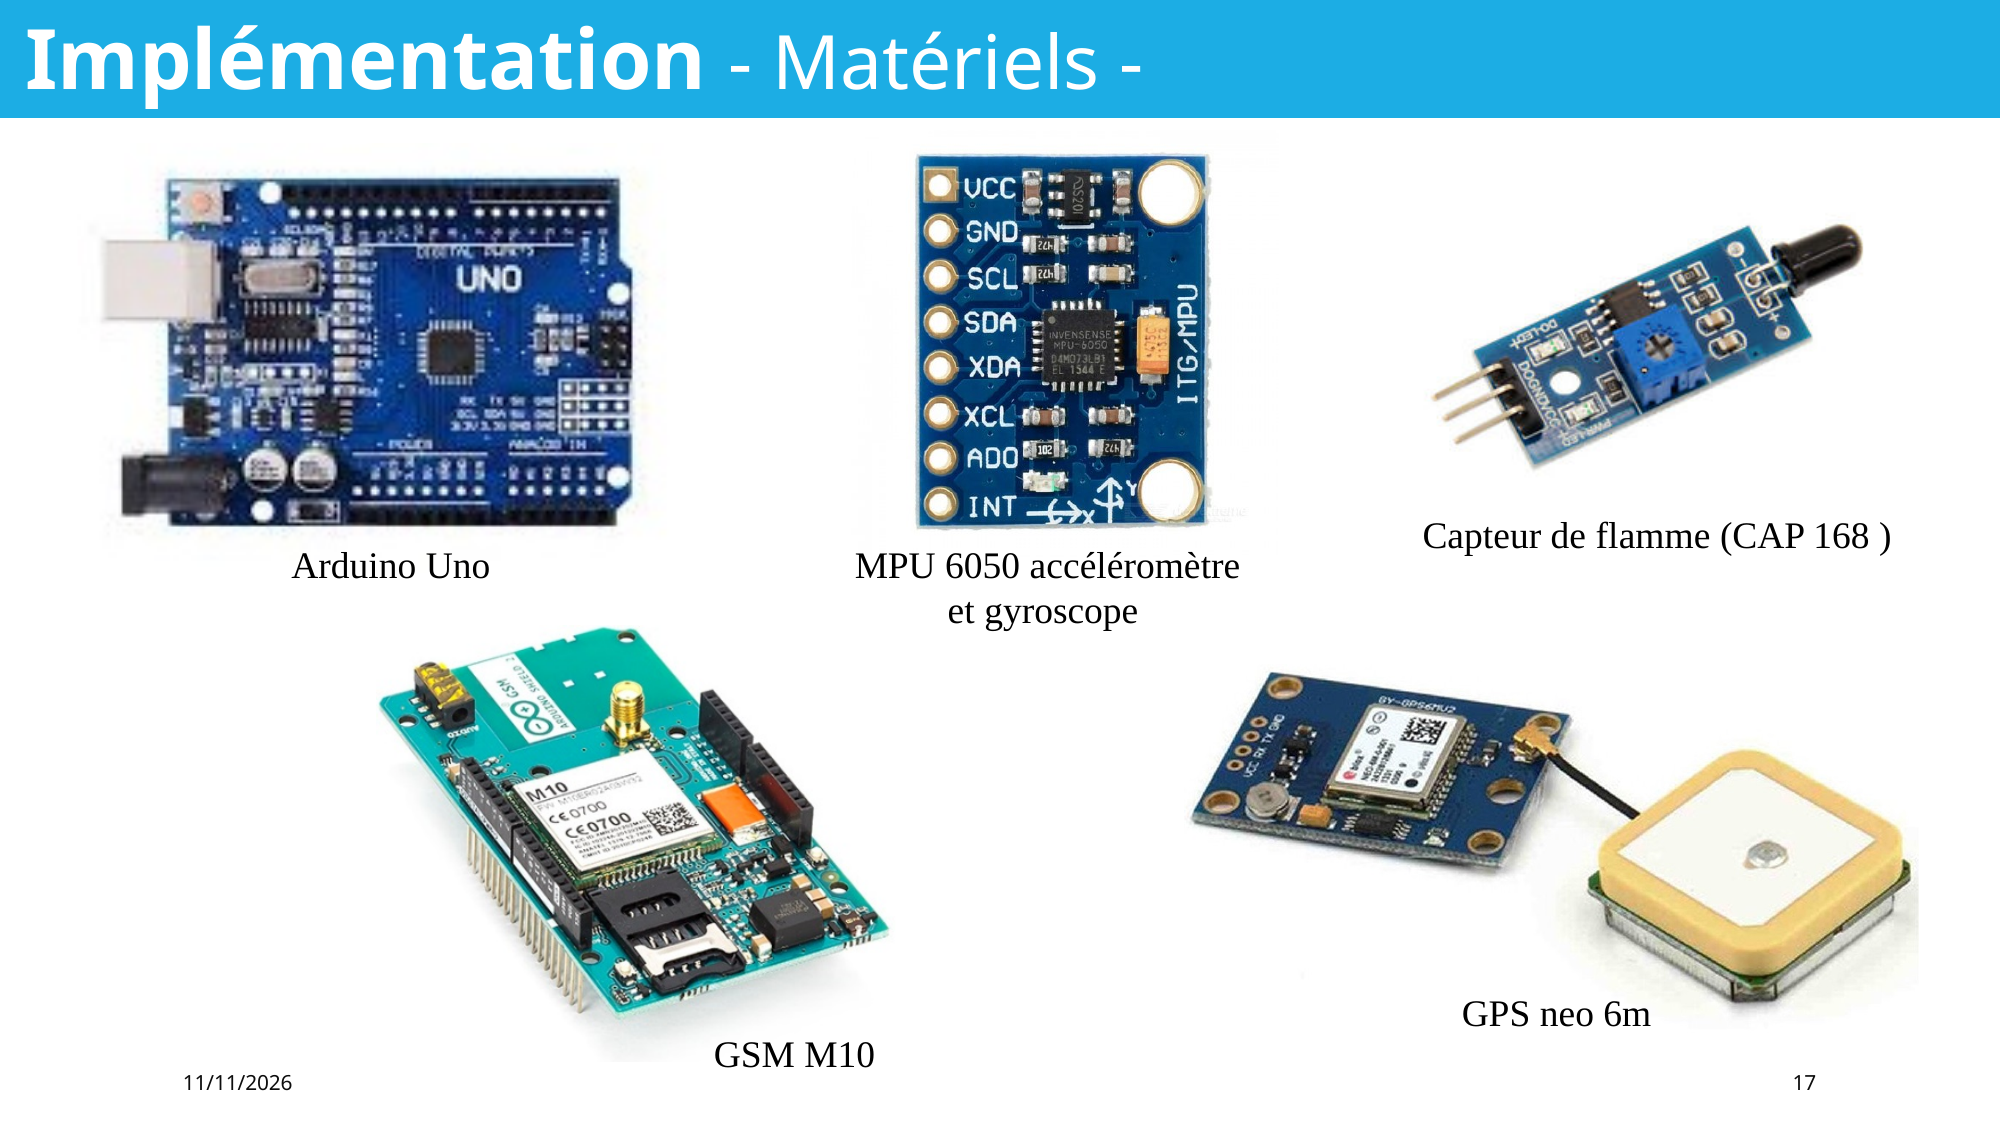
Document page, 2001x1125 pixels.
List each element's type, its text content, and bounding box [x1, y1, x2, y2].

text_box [825, 130, 1279, 640]
text_box Implémentation - Matériels - [10, 0, 2000, 114]
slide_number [168, 1061, 522, 1107]
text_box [1183, 664, 1919, 1043]
text_box [0, 0, 2000, 119]
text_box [375, 625, 896, 1084]
slide_number 17 [1777, 1061, 1938, 1107]
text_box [1405, 201, 1919, 564]
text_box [76, 142, 676, 595]
